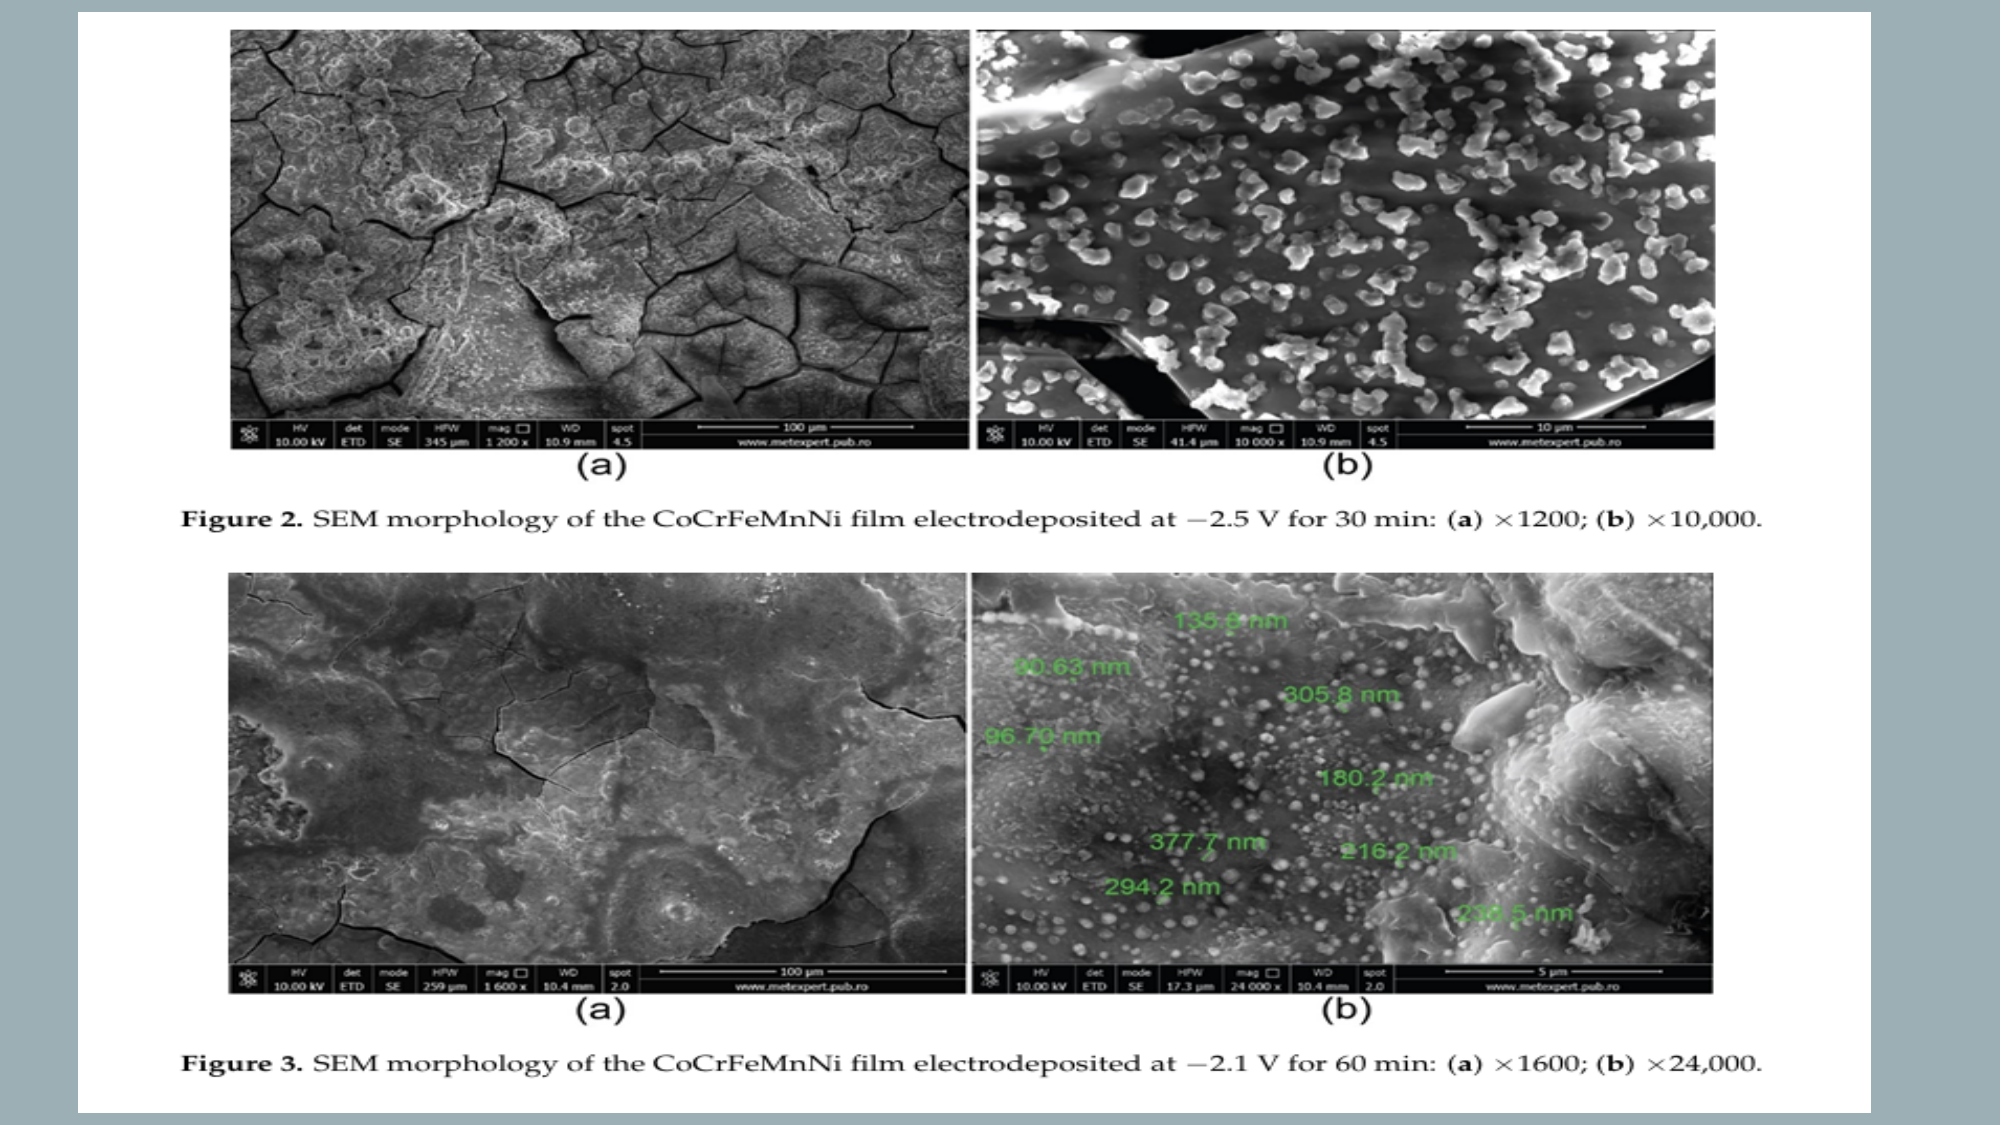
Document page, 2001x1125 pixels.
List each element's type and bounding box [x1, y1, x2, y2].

picture [77, 12, 1871, 1113]
